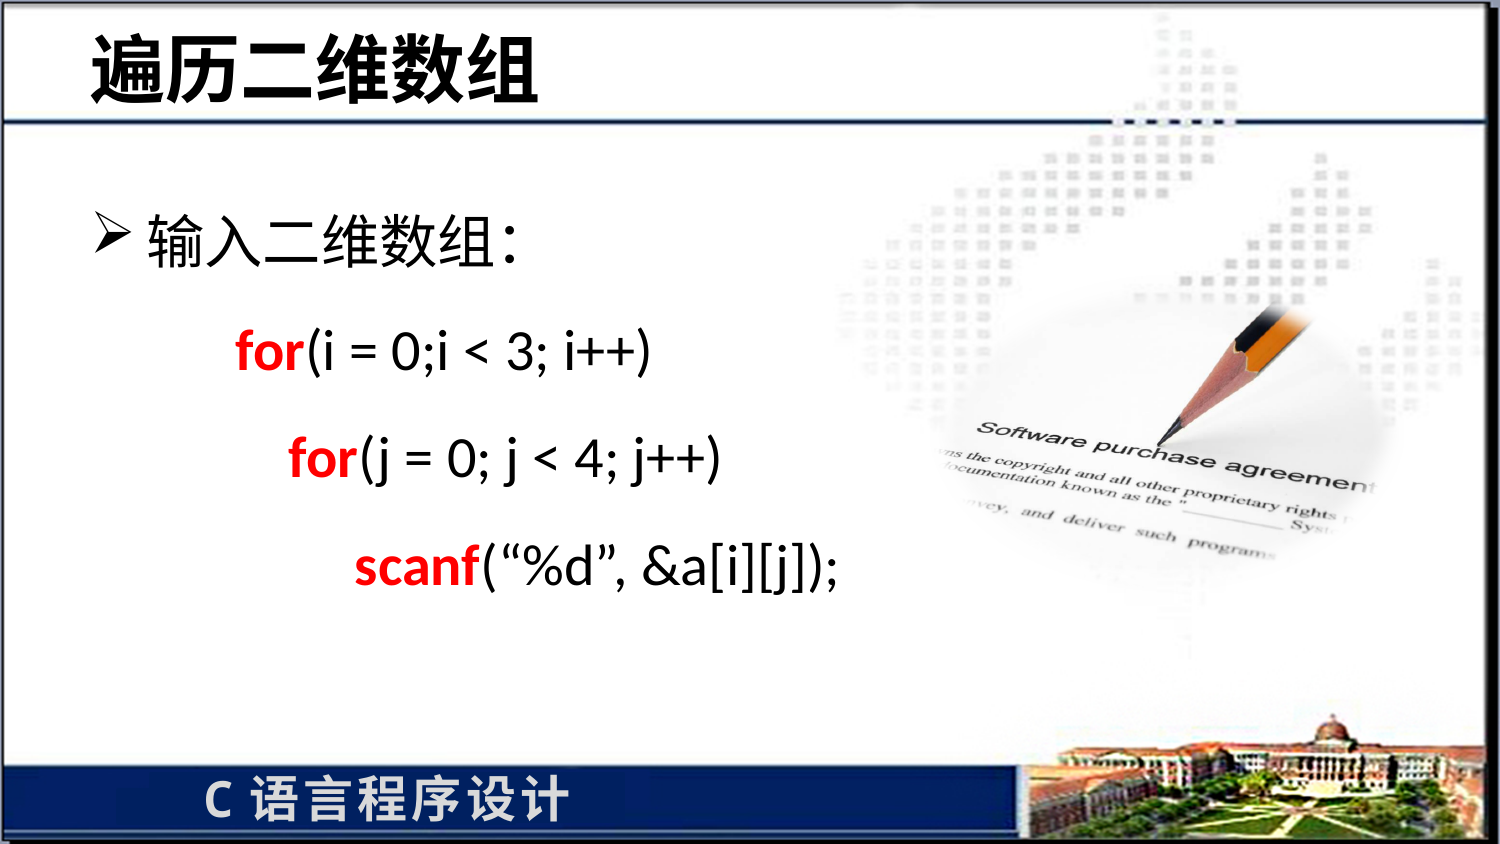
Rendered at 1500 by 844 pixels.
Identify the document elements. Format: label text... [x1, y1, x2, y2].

list 输入二维数组： for(i = 0;i < 3; i++) for(j = 0; j < 4; j++) scanf(“%d”, &a[i][j]); [75, 197, 1425, 670]
title 遍历二维数组 [75, 20, 1425, 115]
picture [0, 0, 1500, 844]
